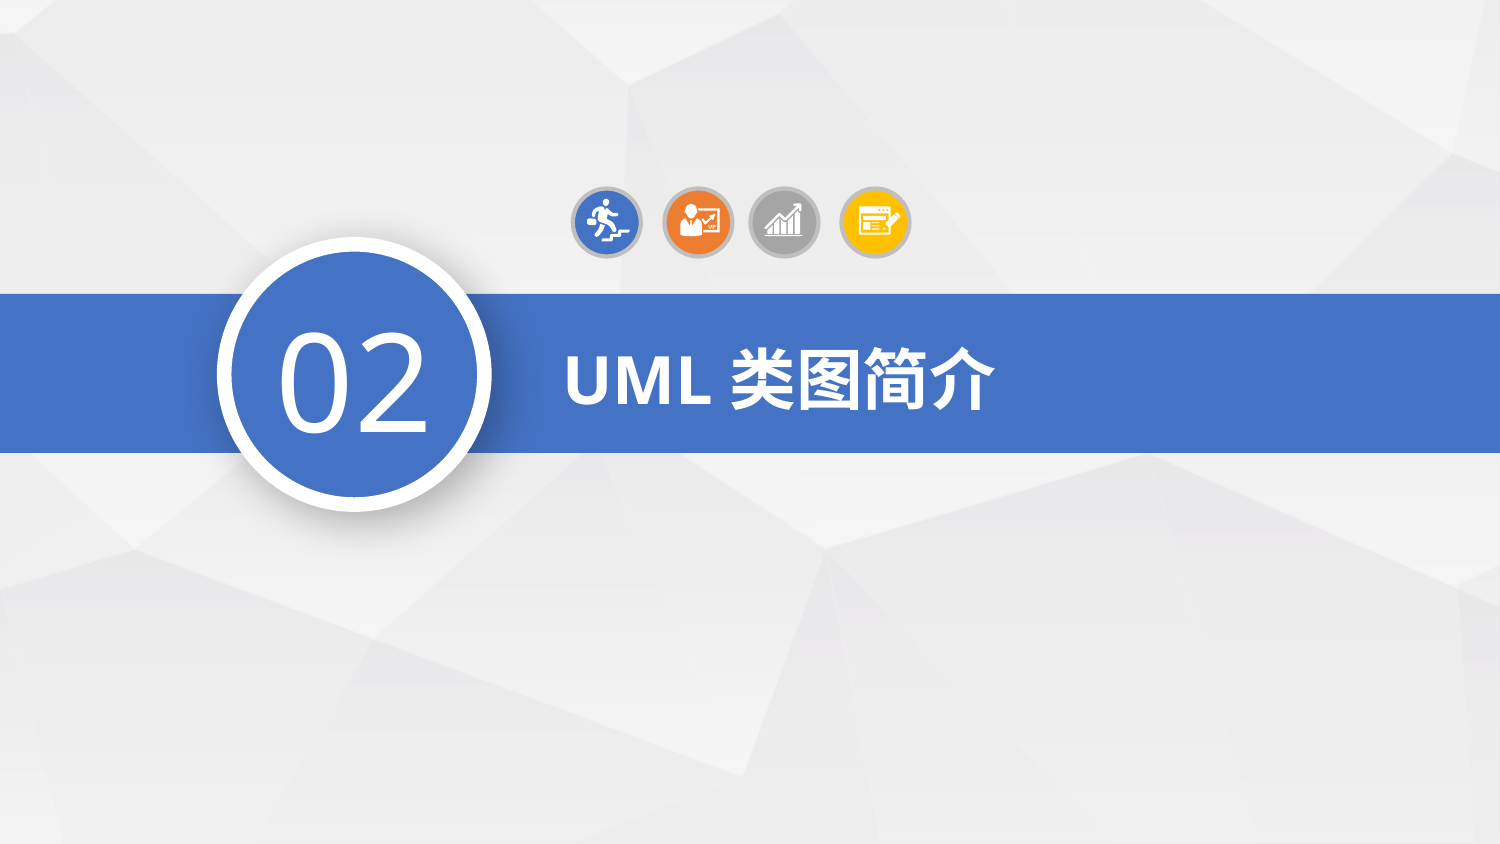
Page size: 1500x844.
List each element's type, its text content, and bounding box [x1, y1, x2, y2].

text_box [0, 293, 224, 454]
picture [0, 454, 1500, 844]
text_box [750, 188, 819, 257]
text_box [572, 188, 641, 257]
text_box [664, 188, 733, 257]
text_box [224, 244, 485, 505]
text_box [841, 188, 910, 257]
text_box UML类图简介 [547, 330, 1139, 426]
text_box [499, 293, 1500, 454]
picture [0, 0, 1500, 293]
